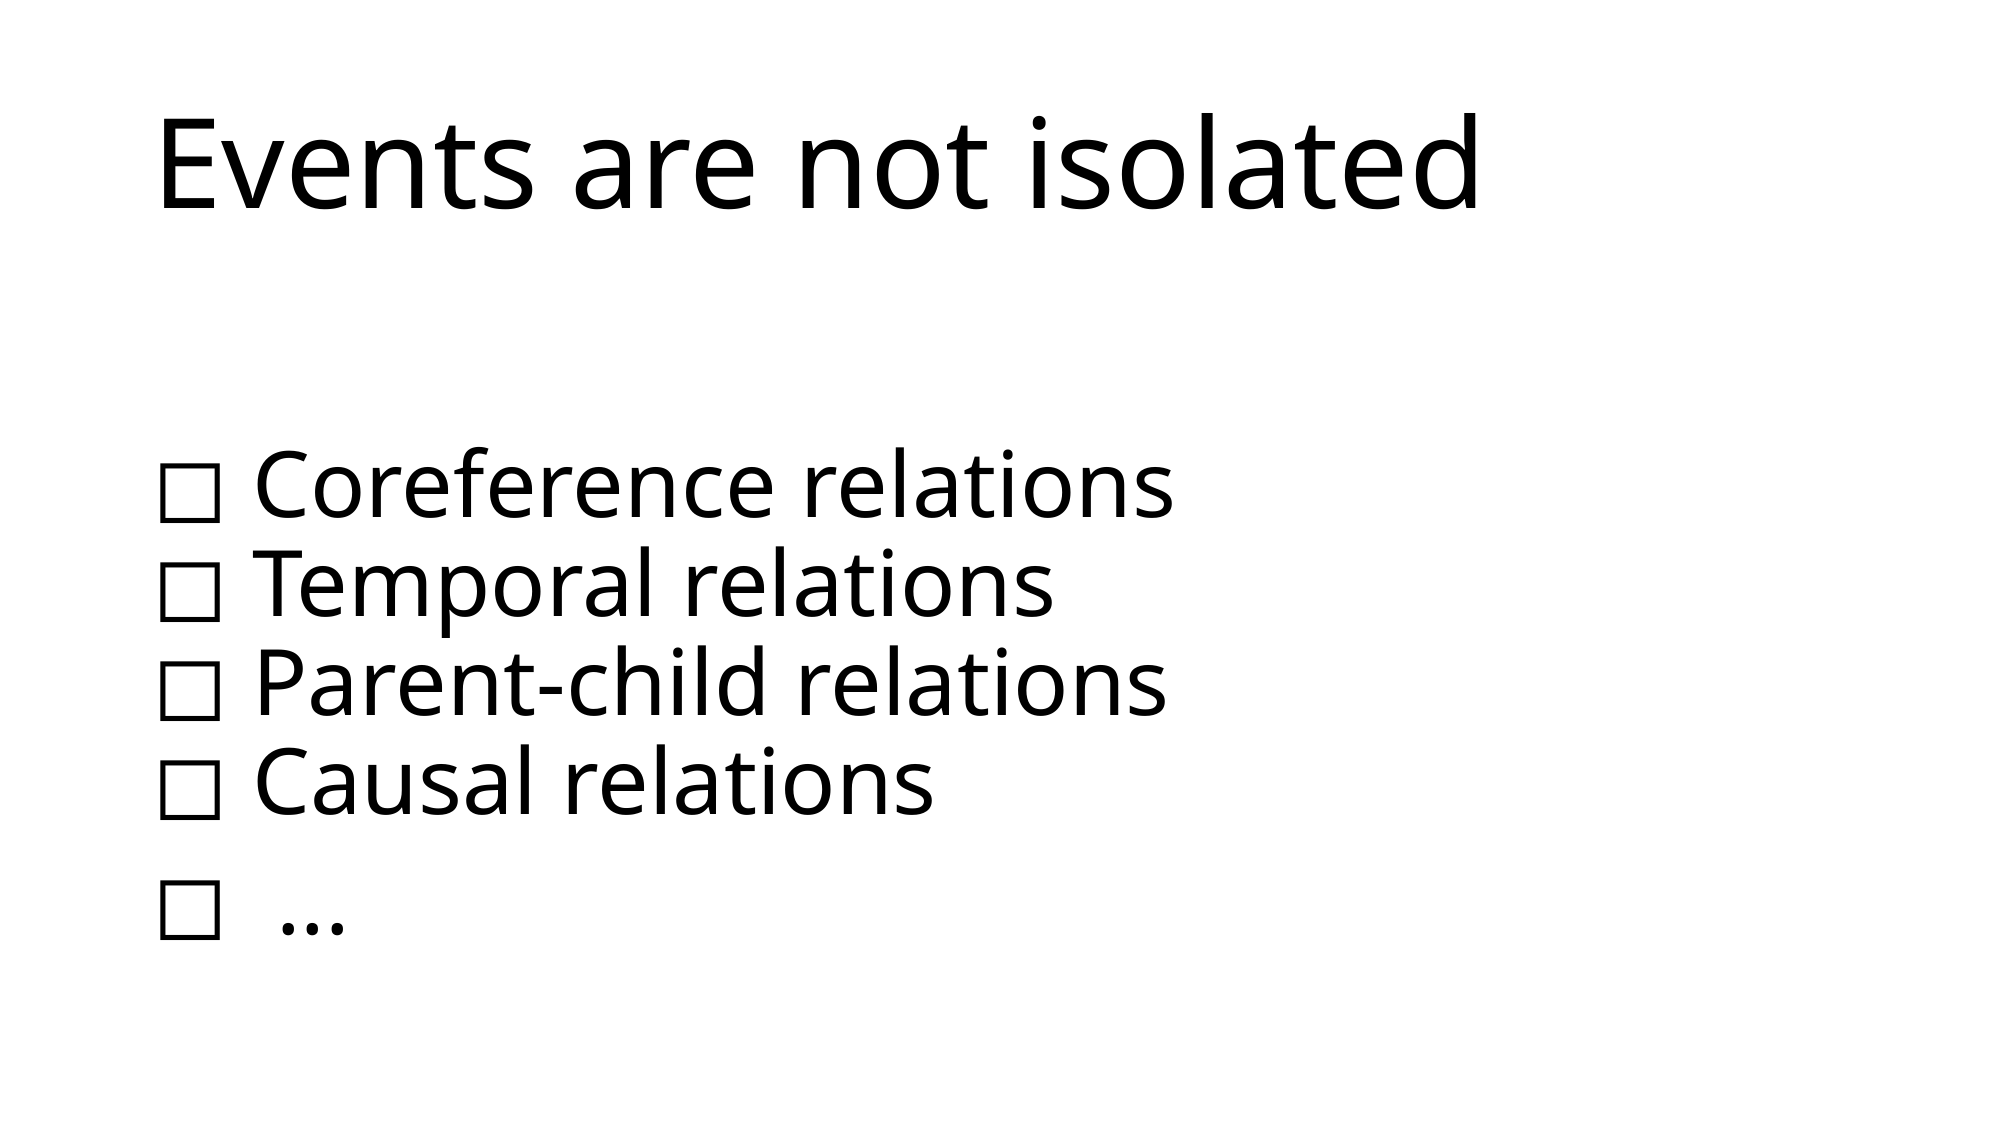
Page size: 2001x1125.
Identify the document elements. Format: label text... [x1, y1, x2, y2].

title Events are not isolated [137, 59, 1863, 278]
list ◻ Coreference relations ◻ Temporal relations ◻ Parent-child relations ◻ Causal relations ◻ ... [137, 299, 1863, 1014]
